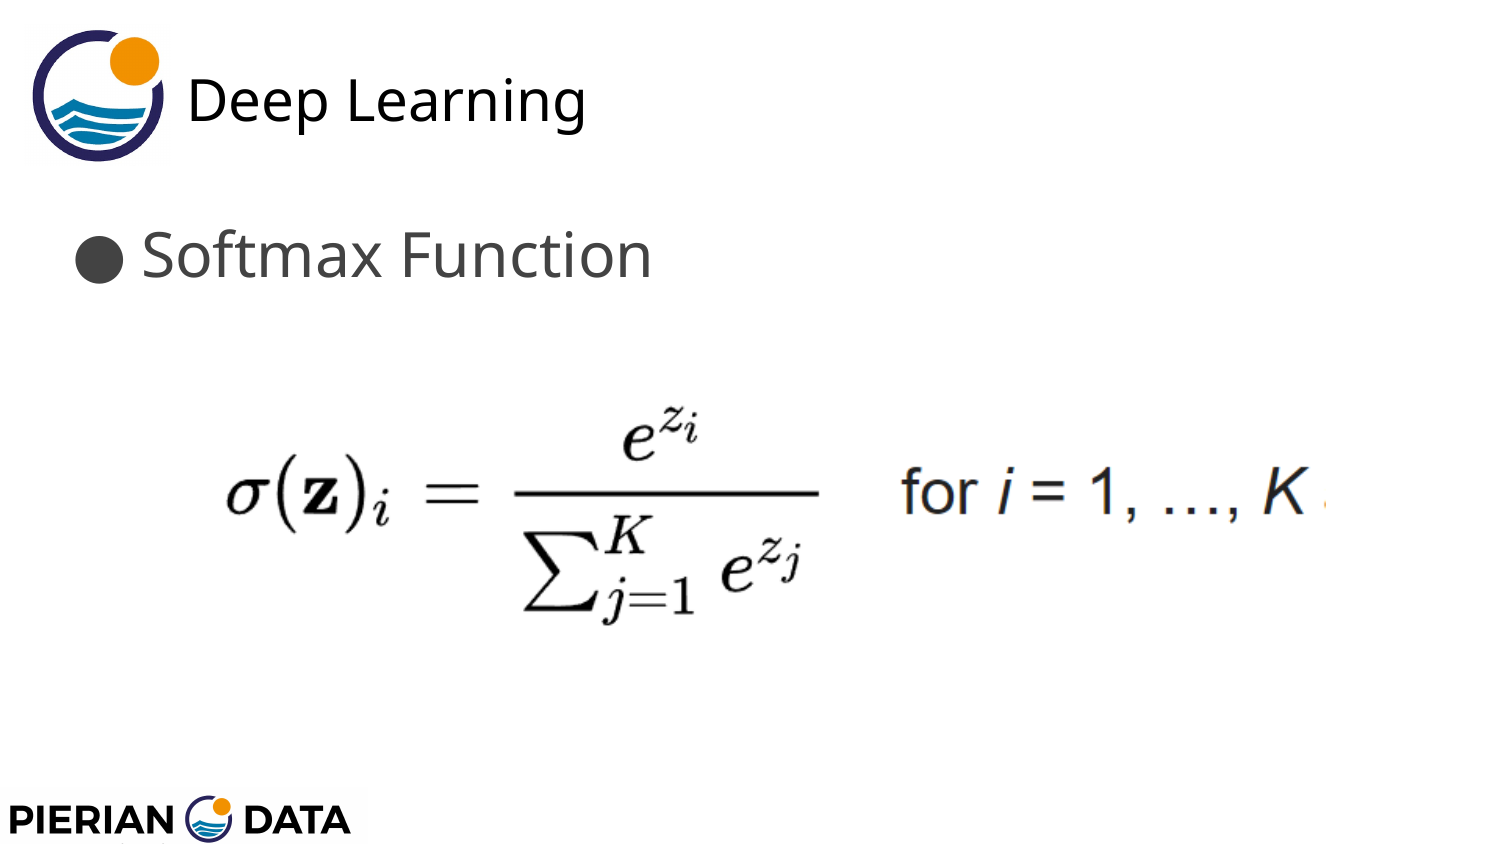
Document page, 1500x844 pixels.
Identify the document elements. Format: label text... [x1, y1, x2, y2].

title Deep Learning [176, 48, 1449, 143]
picture [24, 24, 172, 167]
picture [0, 787, 368, 844]
picture [203, 355, 1326, 646]
list Softmax Function [51, 189, 1500, 375]
